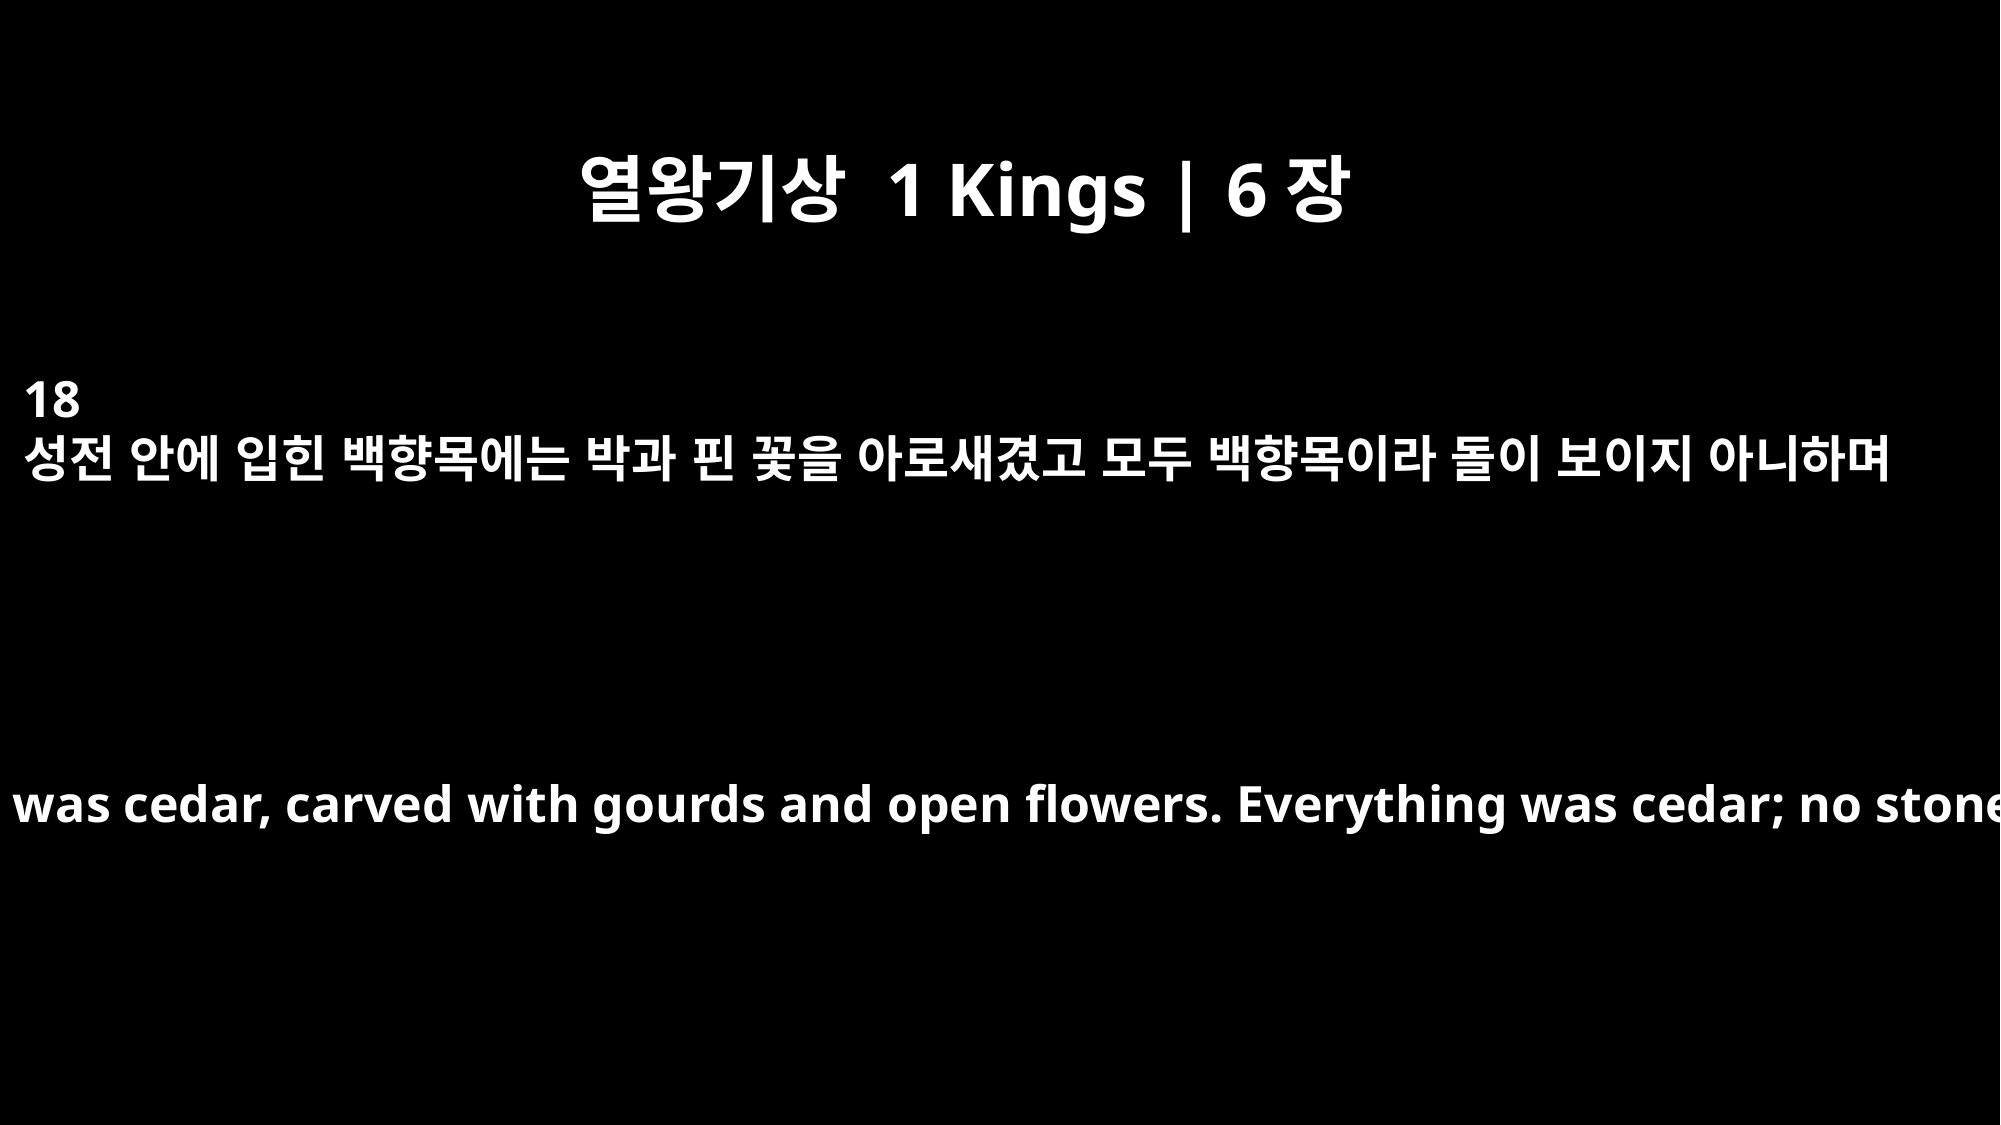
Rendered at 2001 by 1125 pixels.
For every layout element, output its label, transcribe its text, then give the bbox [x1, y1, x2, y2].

text_box 열왕기상 1 Kings | 6장 [564, 136, 1368, 239]
text_box 18 성전 안에 입힌 백향목에는 박과 핀 꽃을 아로새겼고 모두 백향목이라 돌이 보이지 아니하며 [8, 359, 1909, 495]
text_box The inside of the temple was cedar, carved with gourds and open flowers. Everything was cedar; no stone was to be seen. [0, 764, 2000, 840]
